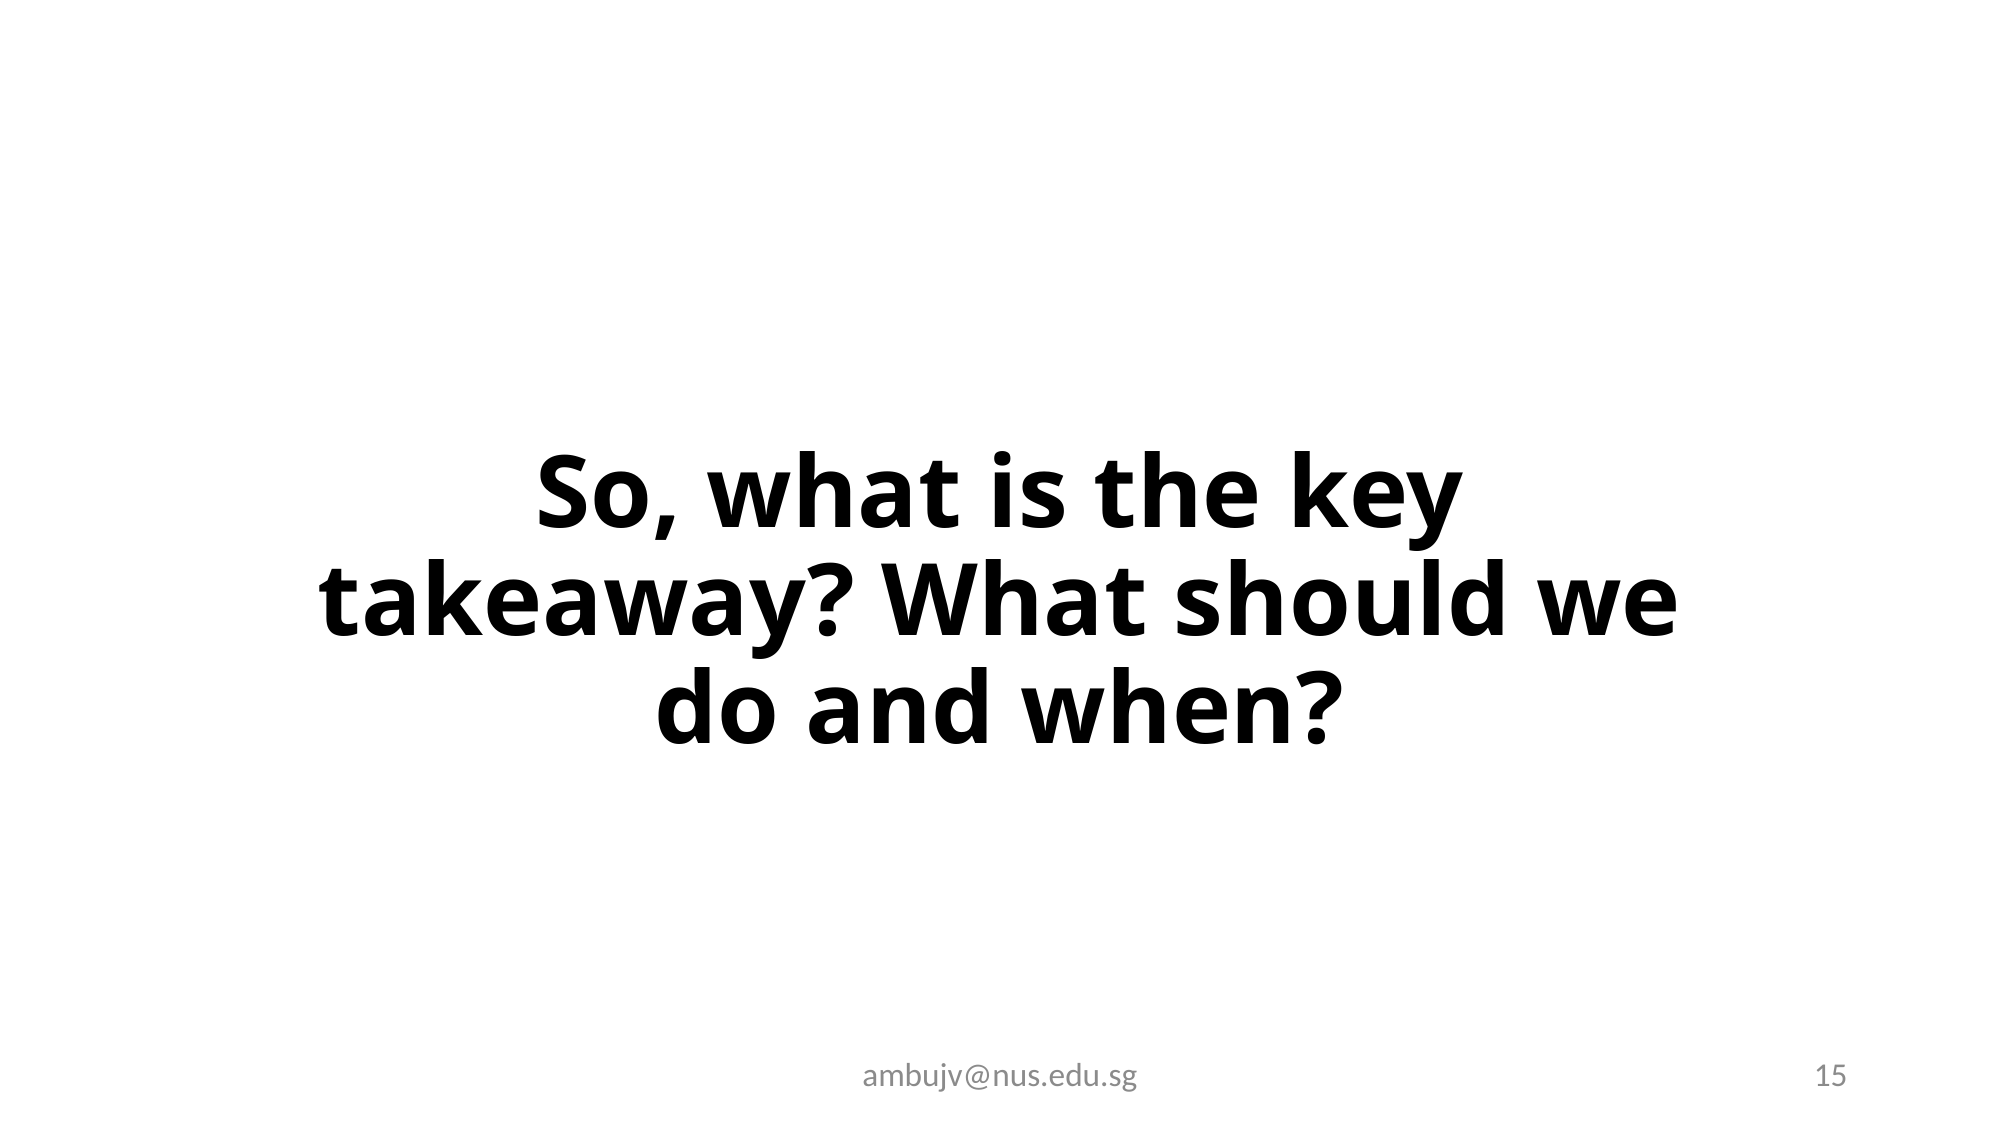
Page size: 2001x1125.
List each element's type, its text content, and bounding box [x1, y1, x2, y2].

list So, what is the key takeaway? What should we do and when? [280, 433, 1720, 856]
footer ambujv@nus.edu.sg [662, 1042, 1338, 1103]
slide_number 15 [1412, 1042, 1863, 1103]
